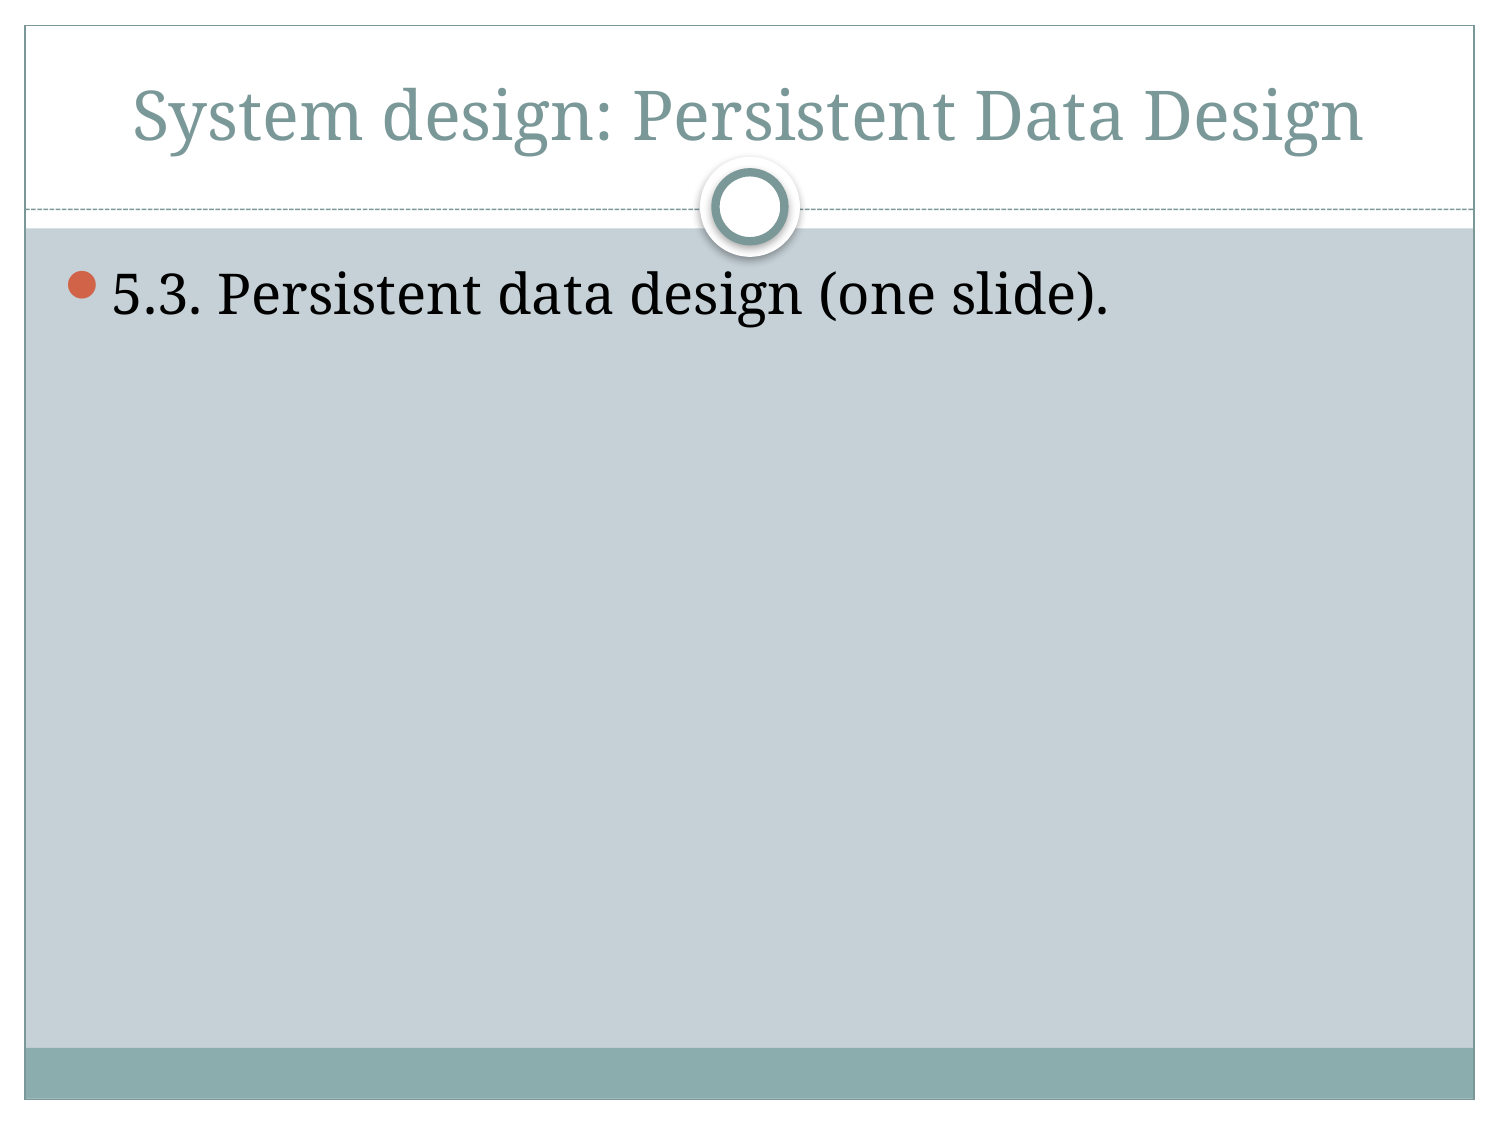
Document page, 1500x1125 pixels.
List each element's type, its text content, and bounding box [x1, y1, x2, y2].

title System design: Persistent Data Design [49, 37, 1450, 162]
list 5.3. Persistent data design (one slide). [49, 250, 1445, 1001]
